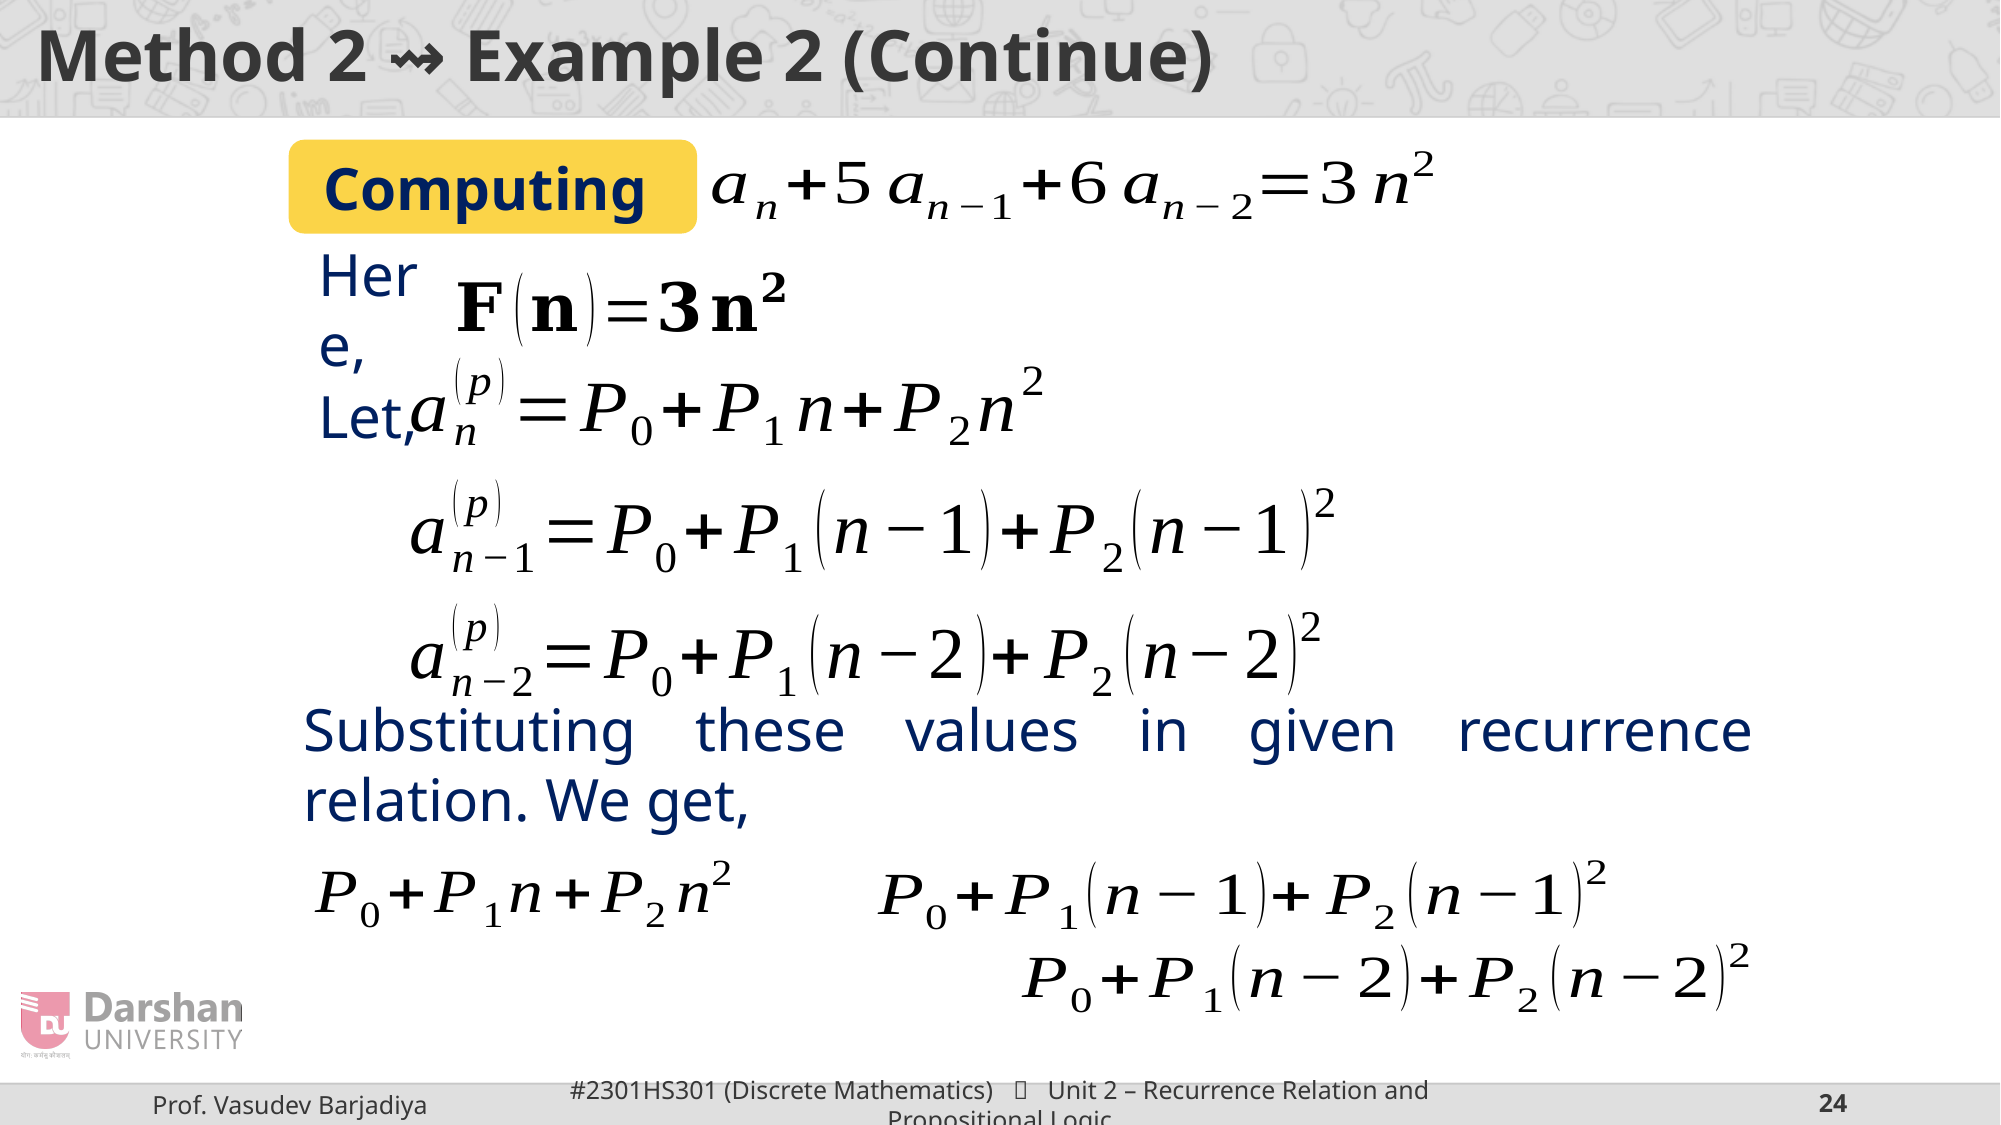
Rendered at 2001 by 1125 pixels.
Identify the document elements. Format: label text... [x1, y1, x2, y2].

title Method 2 ⇝ Example 2 (Continue) [0, 0, 2000, 117]
text_box Let, [303, 372, 456, 458]
text_box Here, [303, 231, 456, 372]
text_box Substituting these values in given recurrence relation. We get, [288, 685, 1769, 841]
